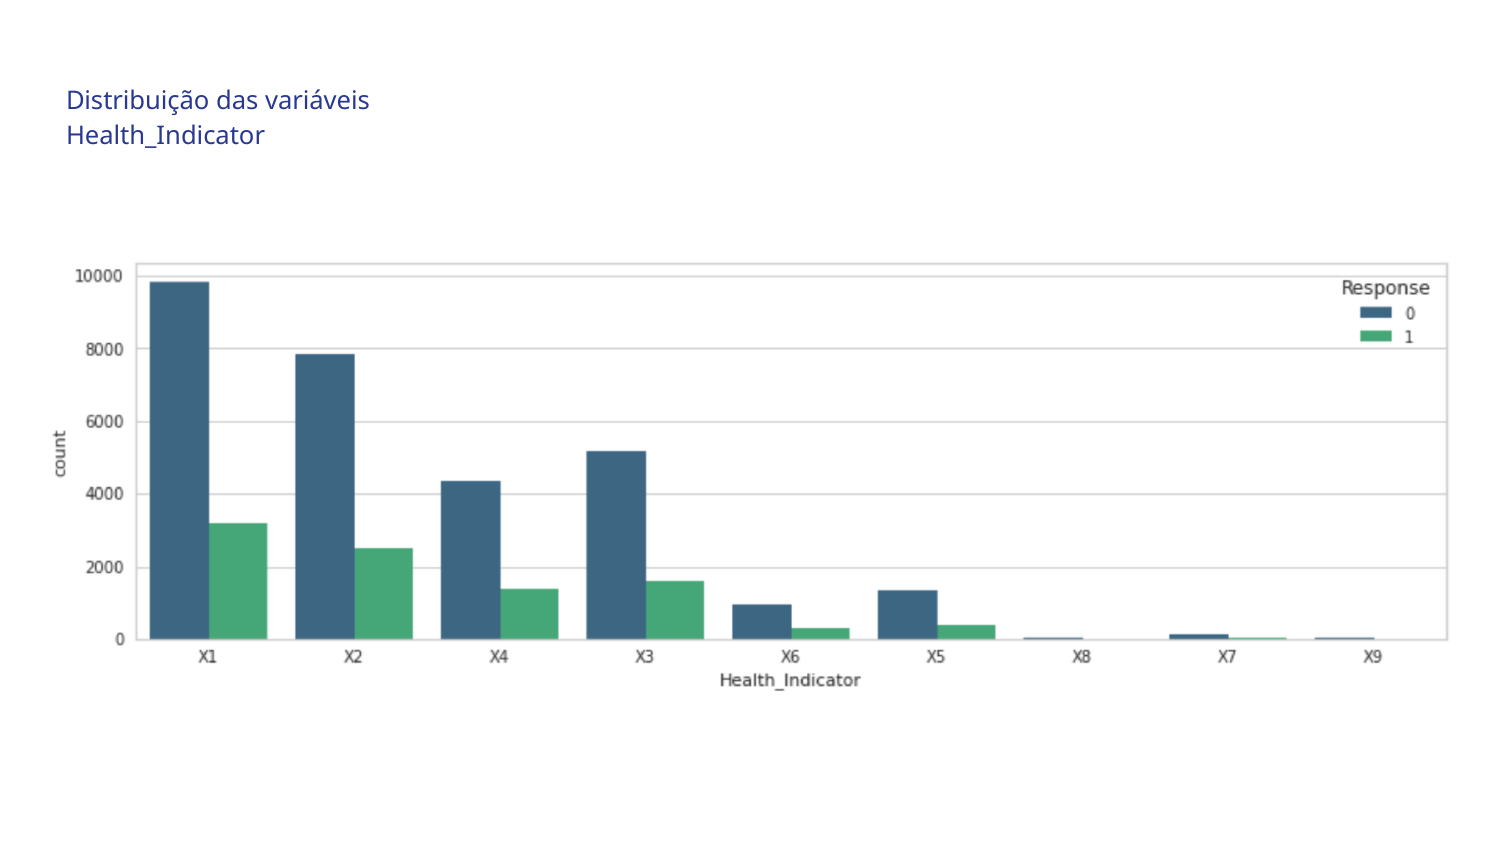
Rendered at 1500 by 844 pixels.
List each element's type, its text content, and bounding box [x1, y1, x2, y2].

title Distribuição das variáveis Health_Indicator [51, 67, 1449, 167]
picture [37, 250, 1463, 693]
